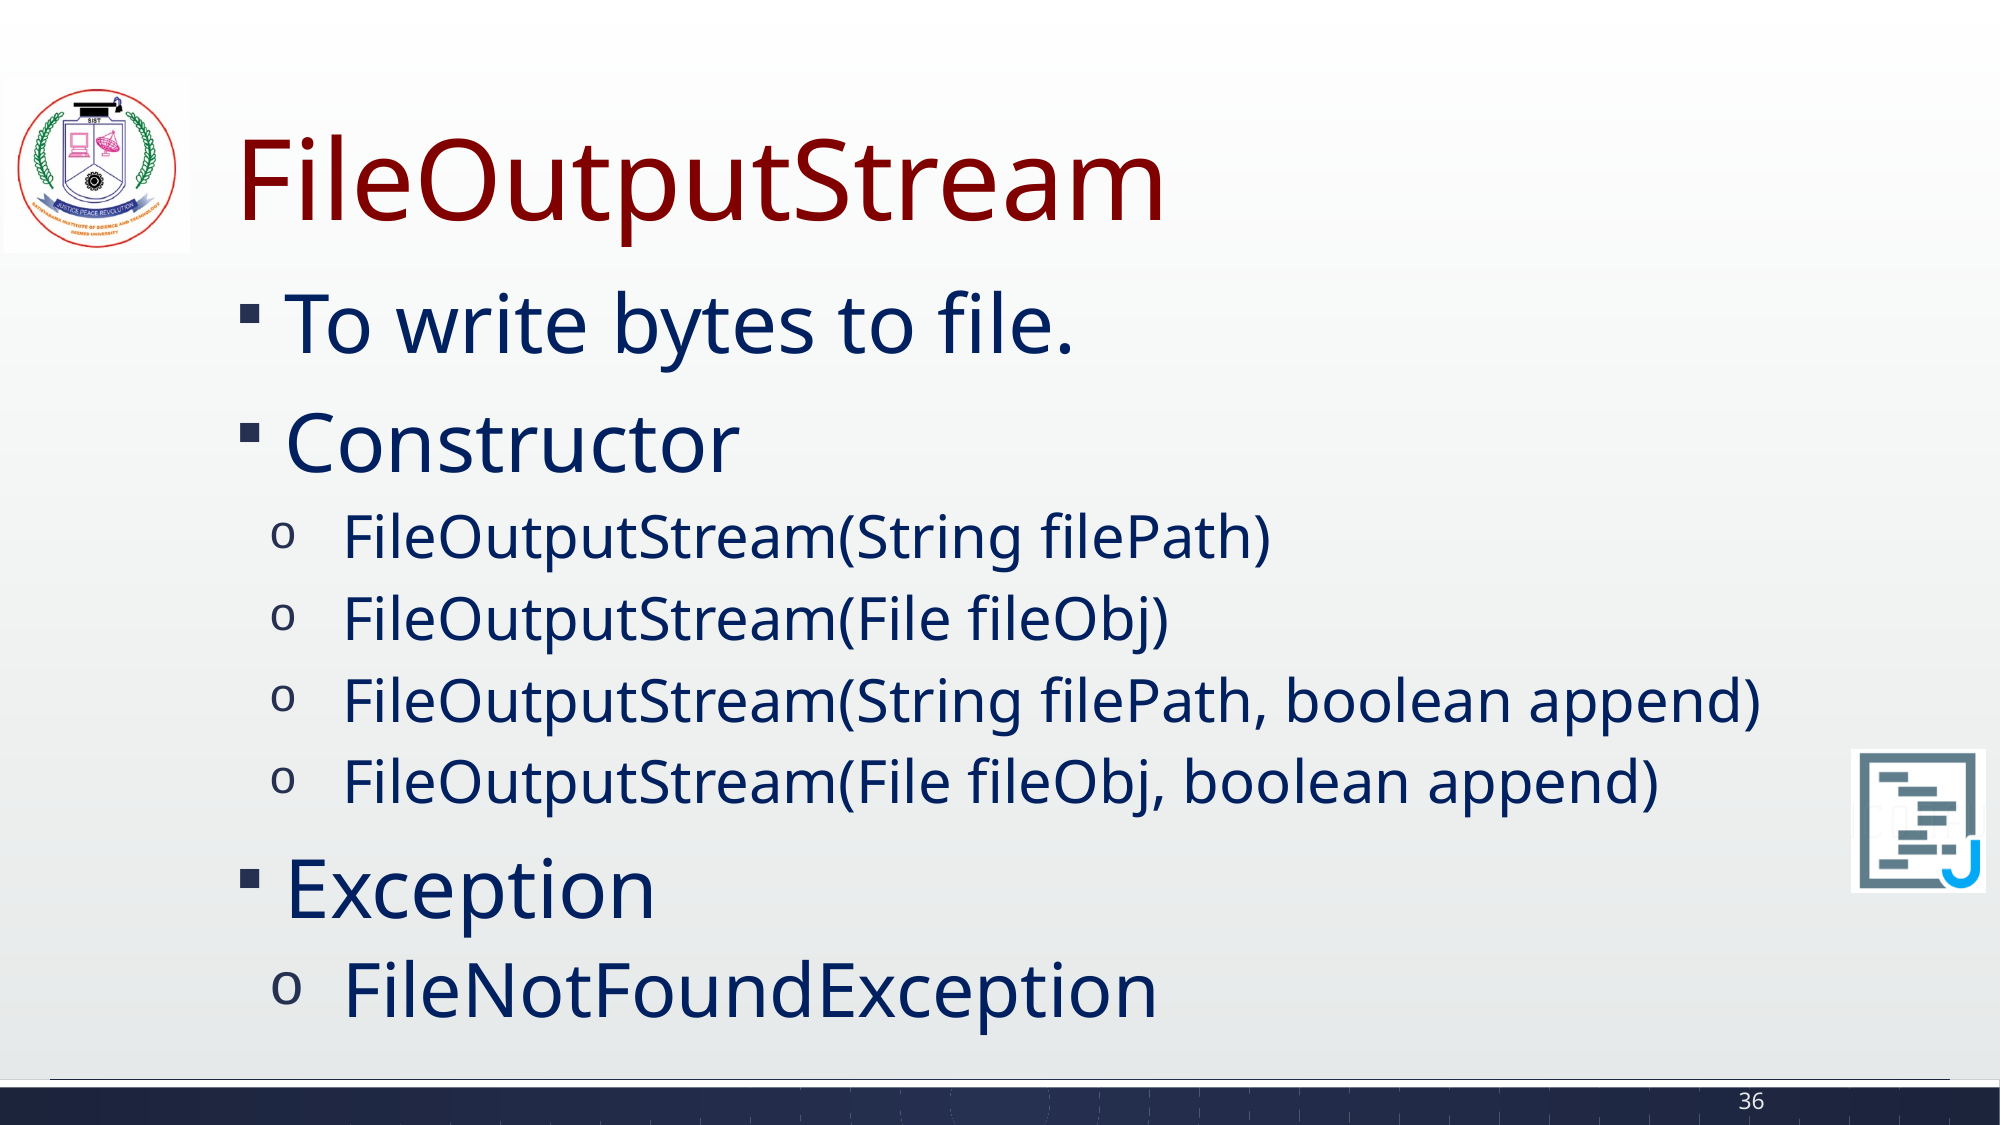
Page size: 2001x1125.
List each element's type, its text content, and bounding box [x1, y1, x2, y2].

title FileOutputStream [219, 76, 1913, 253]
picture [1851, 749, 1986, 893]
slide_number 36 [1674, 1083, 1780, 1122]
list To write bytes to file. Constructor FileOutputStream(String filePath) FileOutputStream(File fileObj) FileOutputStream(String filePath, boolean append) FileOutputStream(File fileObj, boolean append) Exception FileNotFoundException [219, 275, 1913, 1049]
picture [3, 76, 191, 253]
